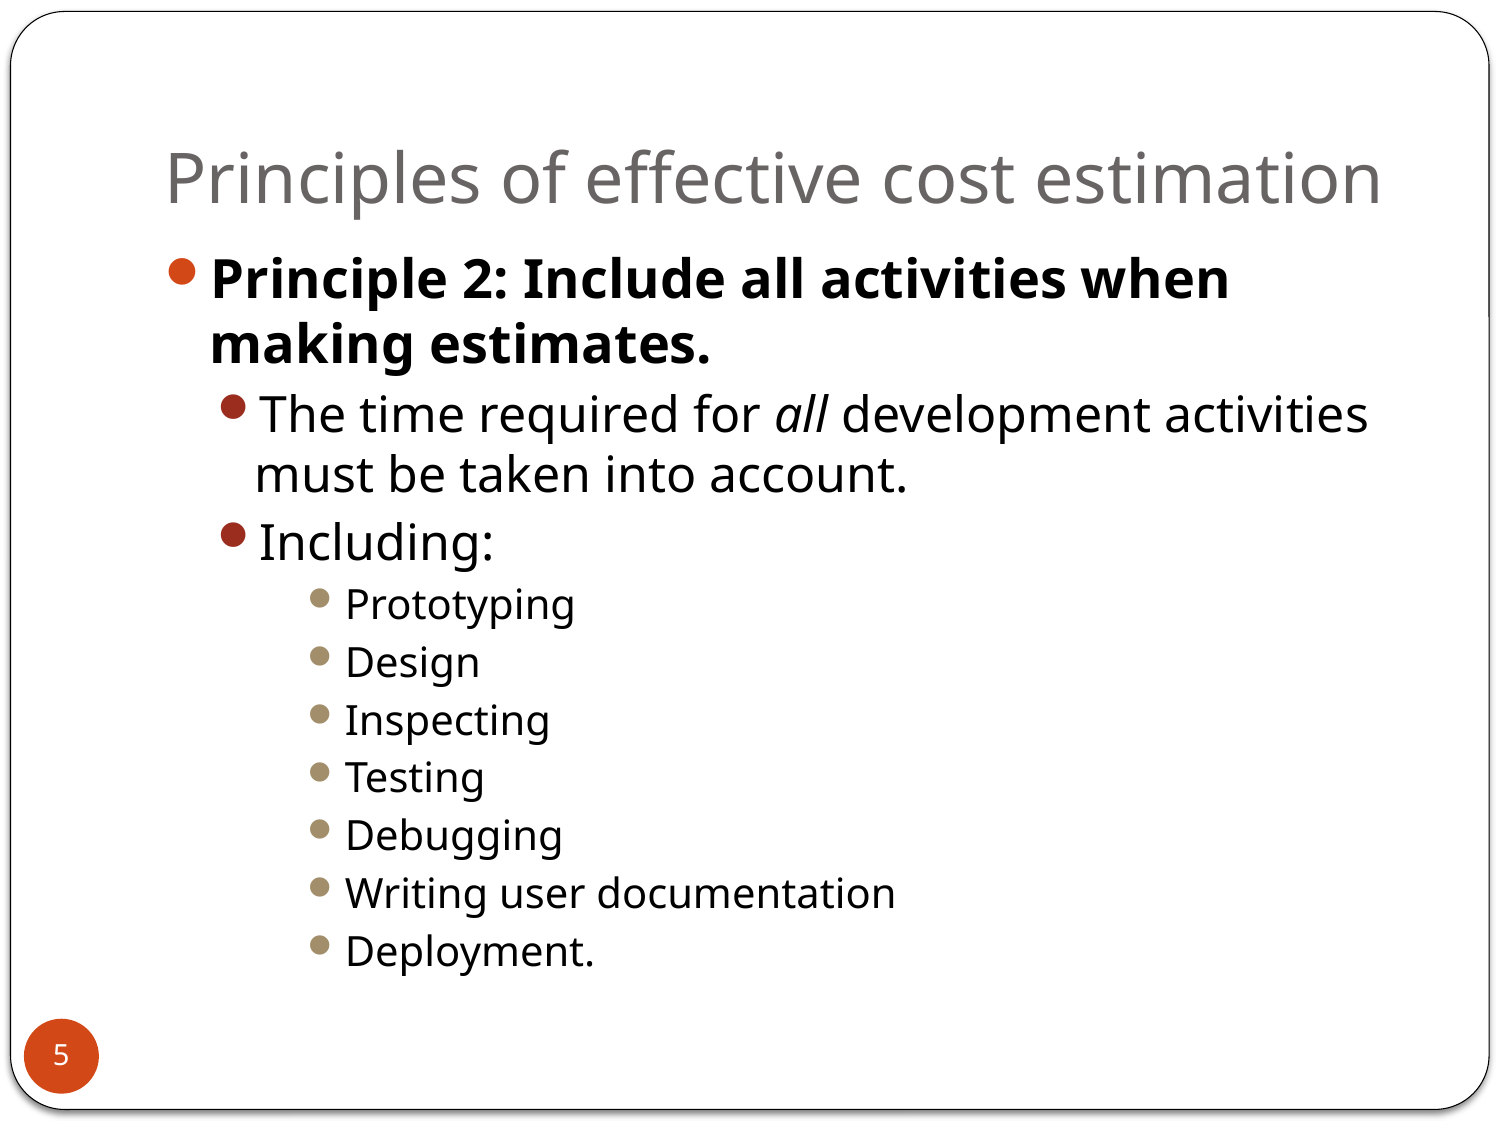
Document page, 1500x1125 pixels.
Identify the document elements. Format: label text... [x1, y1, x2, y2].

title Principles of effective cost estimation [150, 45, 1425, 233]
list Principle 2: Include all activities when making estimates. The time required for all development activities must be taken into account. Including: Prototyping Design Inspecting Testing Debugging Writing user documentation Deployment. [150, 237, 1425, 988]
slide_number 5 [23, 1018, 99, 1094]
